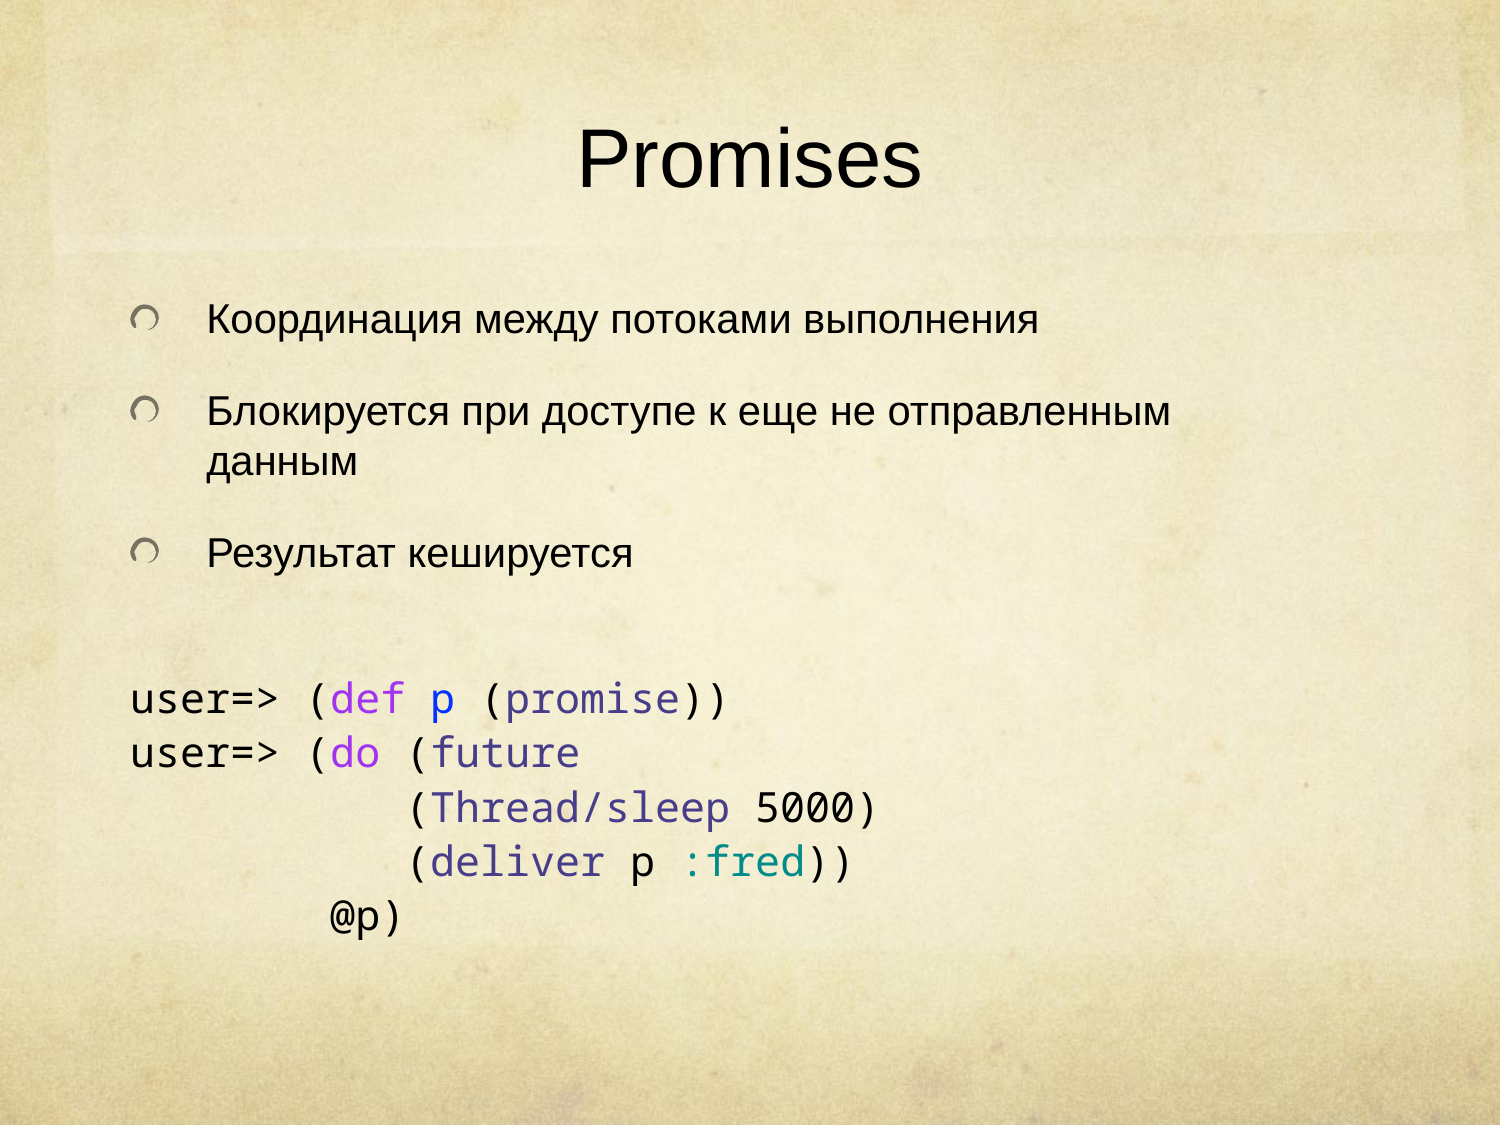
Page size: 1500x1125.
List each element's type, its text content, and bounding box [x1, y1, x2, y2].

title Promises [150, 82, 1350, 225]
picture [0, 0, 1500, 1125]
list Координация между потоками выполнения Блокируется при доступе к еще не отправленным данным Результат кешируется user=> (def p (promise)) user=> (do (future (Thread/sleep 5000) (deliver p :fred)) @p) [115, 284, 1350, 996]
